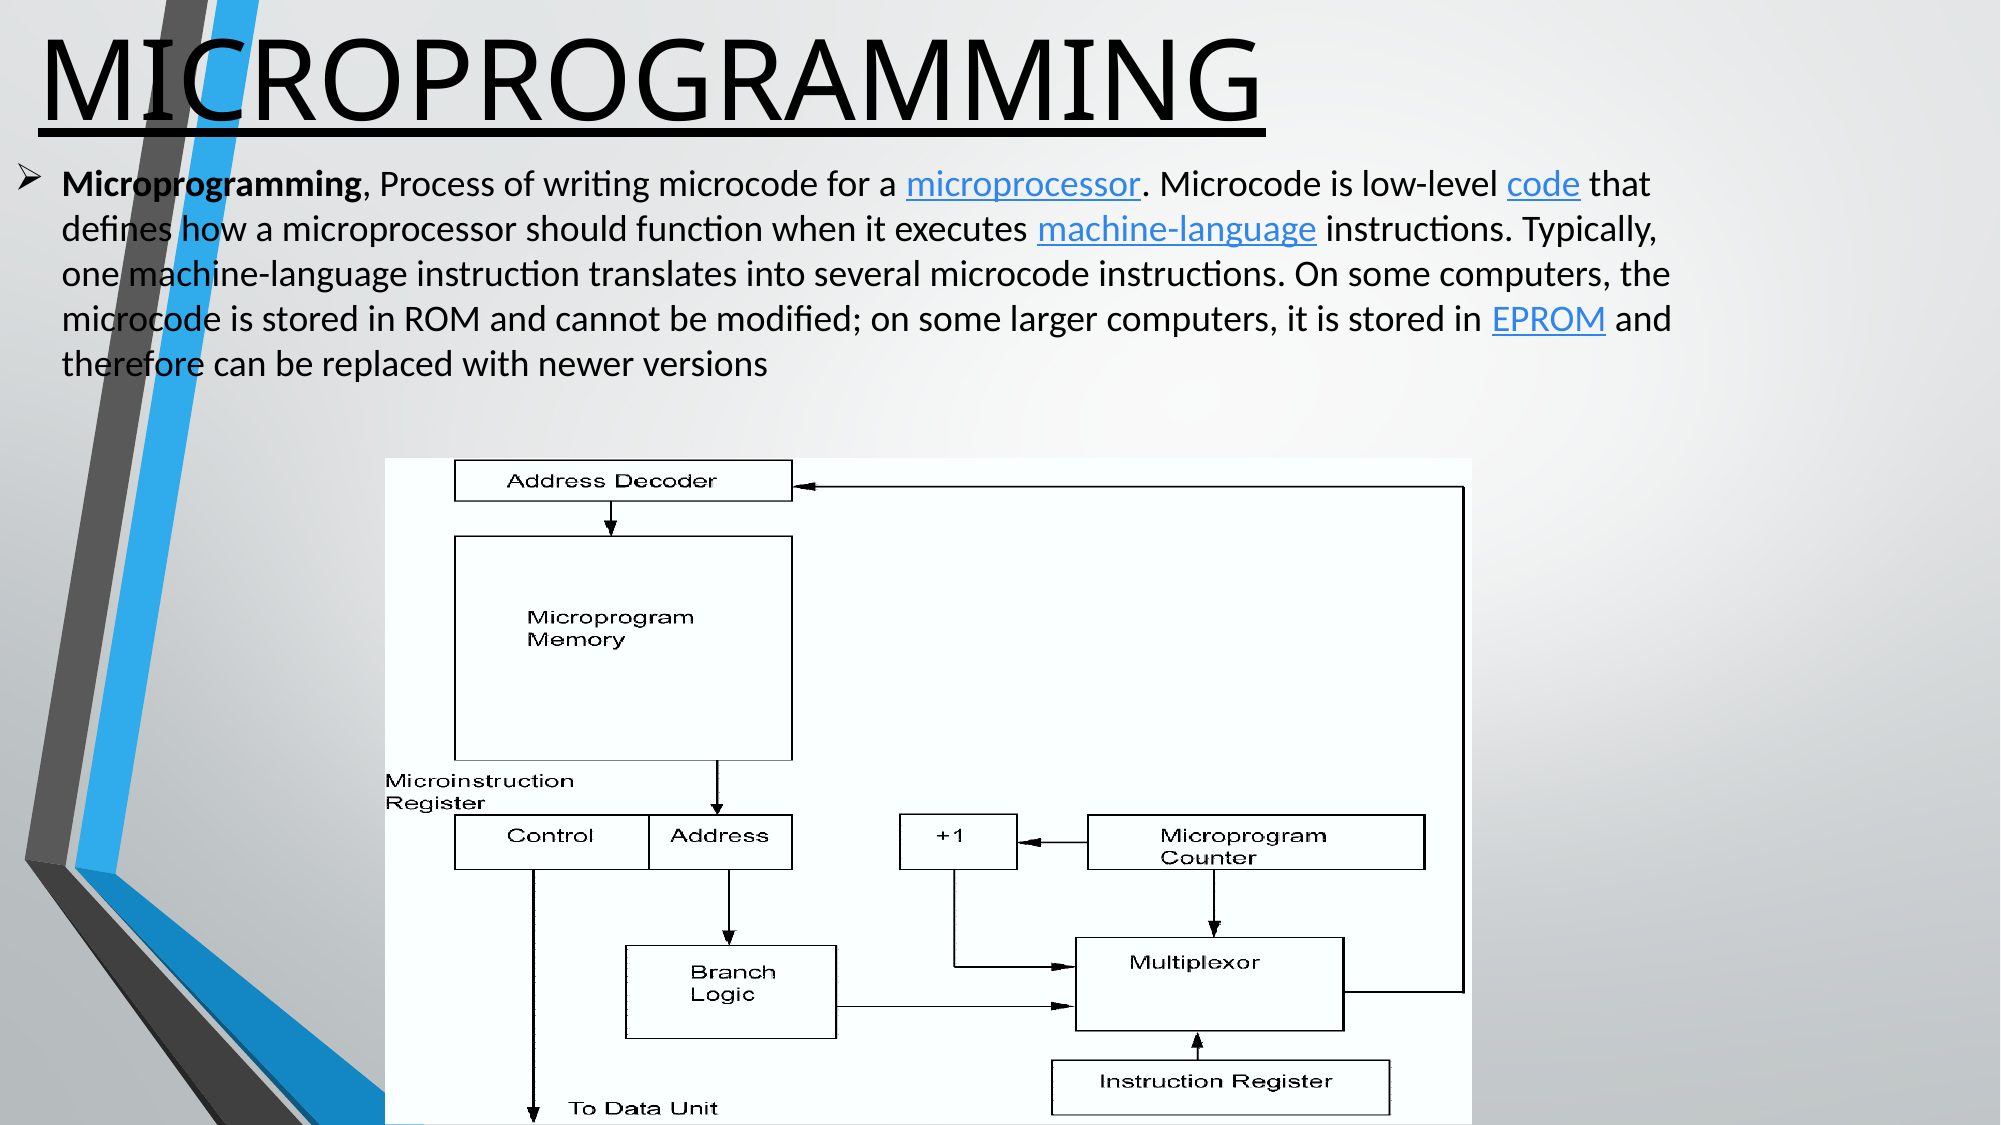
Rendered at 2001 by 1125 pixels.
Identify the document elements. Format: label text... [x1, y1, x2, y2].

text_box MICROPROGRAMMING [22, 0, 1282, 150]
picture [384, 456, 1474, 1125]
text_box Microprogramming, Process of writing microcode for a microprocessor. Microcode is low-level code that defines how a microprocessor should function when it executes machine-language instructions. Typically, one machine-language instruction translates into several microcode instructions. On some computers, the microcode is stored in ROM and cannot be modified; on some larger computers, it is stored in EPROM and therefore can be replaced with newer versions [0, 151, 1704, 392]
